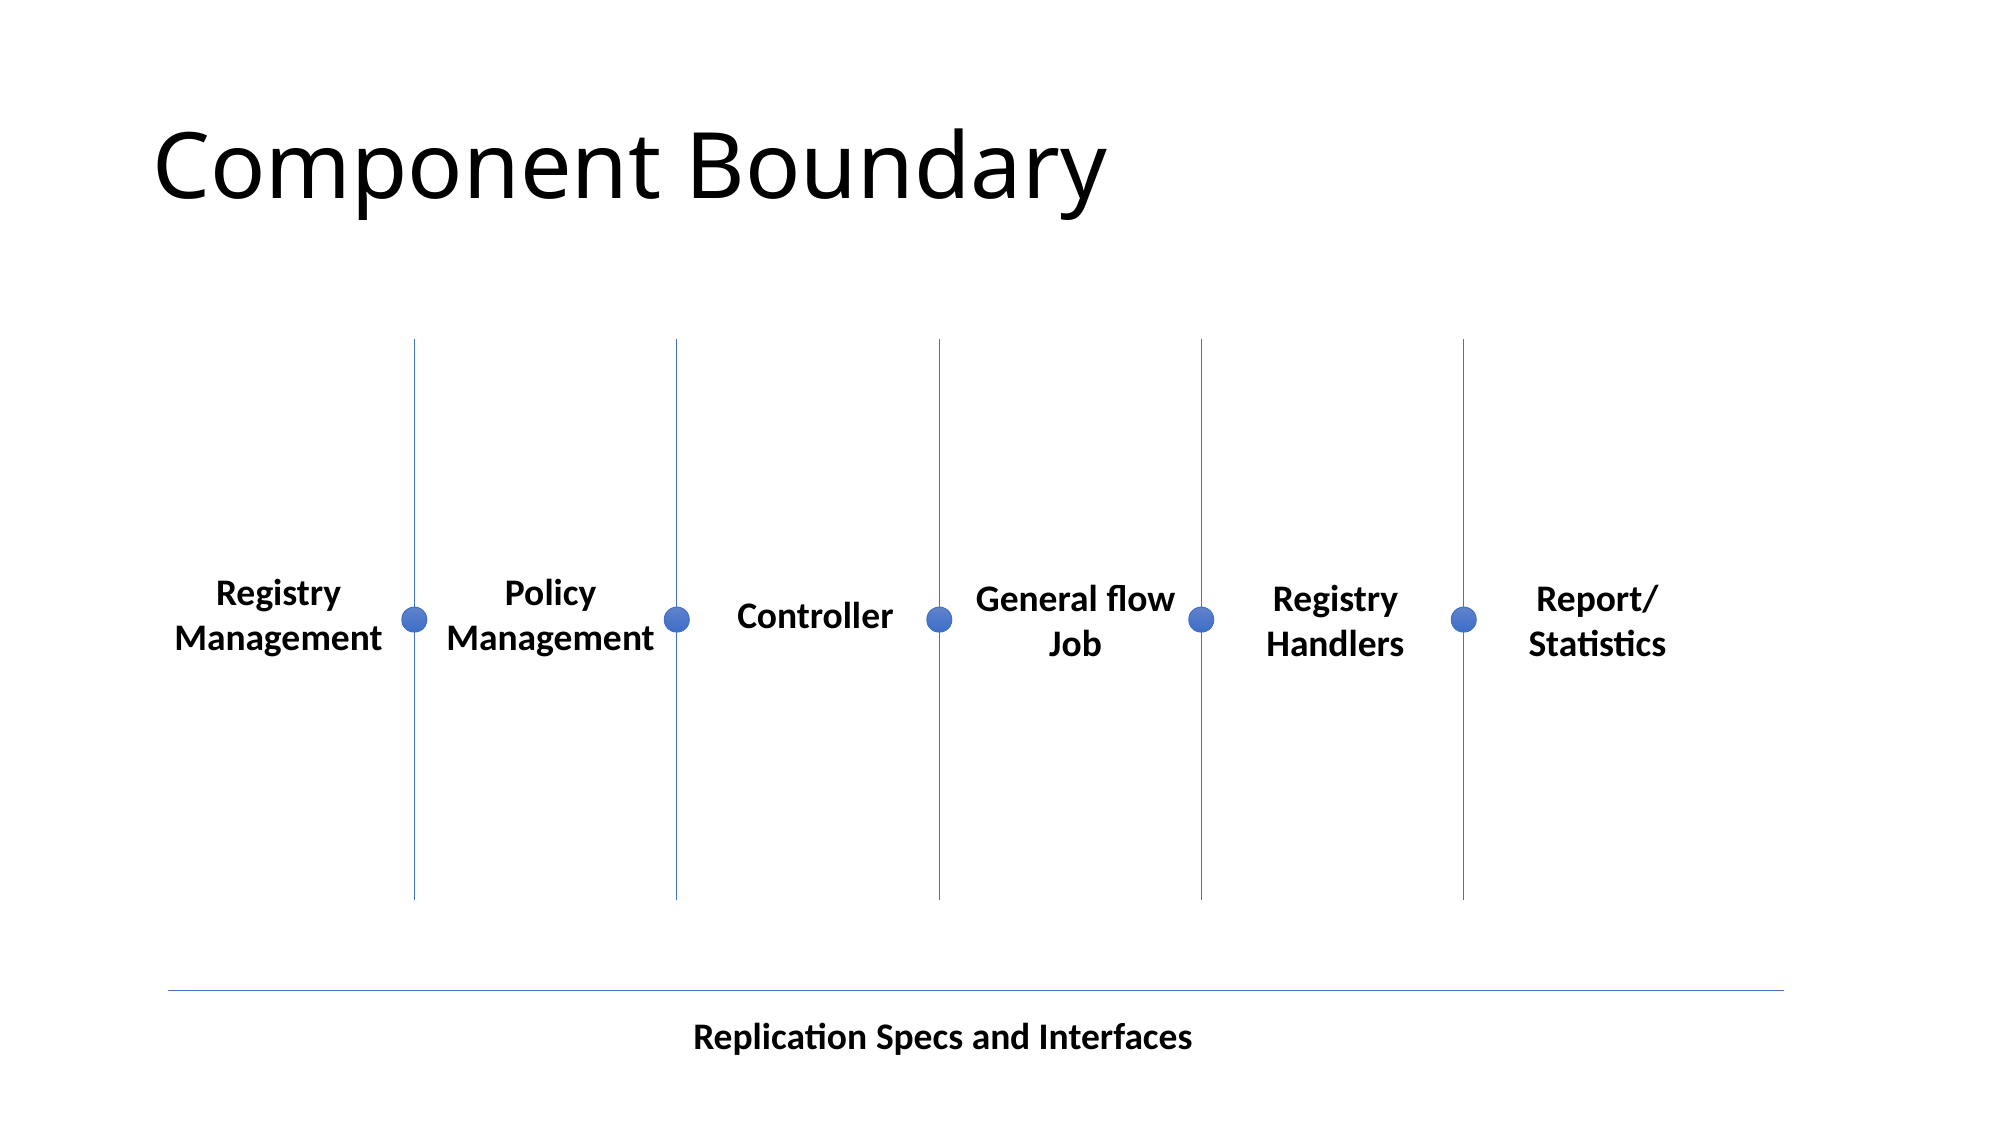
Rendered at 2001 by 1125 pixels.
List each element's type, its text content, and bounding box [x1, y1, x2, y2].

text_box Replication Specs and Interfaces [678, 1004, 1208, 1065]
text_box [926, 339, 952, 900]
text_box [664, 339, 690, 900]
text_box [1451, 339, 1477, 900]
title Component Boundary [137, 59, 1863, 278]
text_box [401, 339, 427, 900]
text_box Policy Management [427, 560, 664, 666]
text_box Controller [692, 583, 926, 643]
text_box Registry Handlers [1214, 566, 1451, 672]
text_box Registry Management [155, 560, 401, 666]
text_box General flow Job [952, 566, 1188, 672]
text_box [1188, 339, 1214, 900]
text_box Report/Statistics [1477, 566, 1721, 672]
